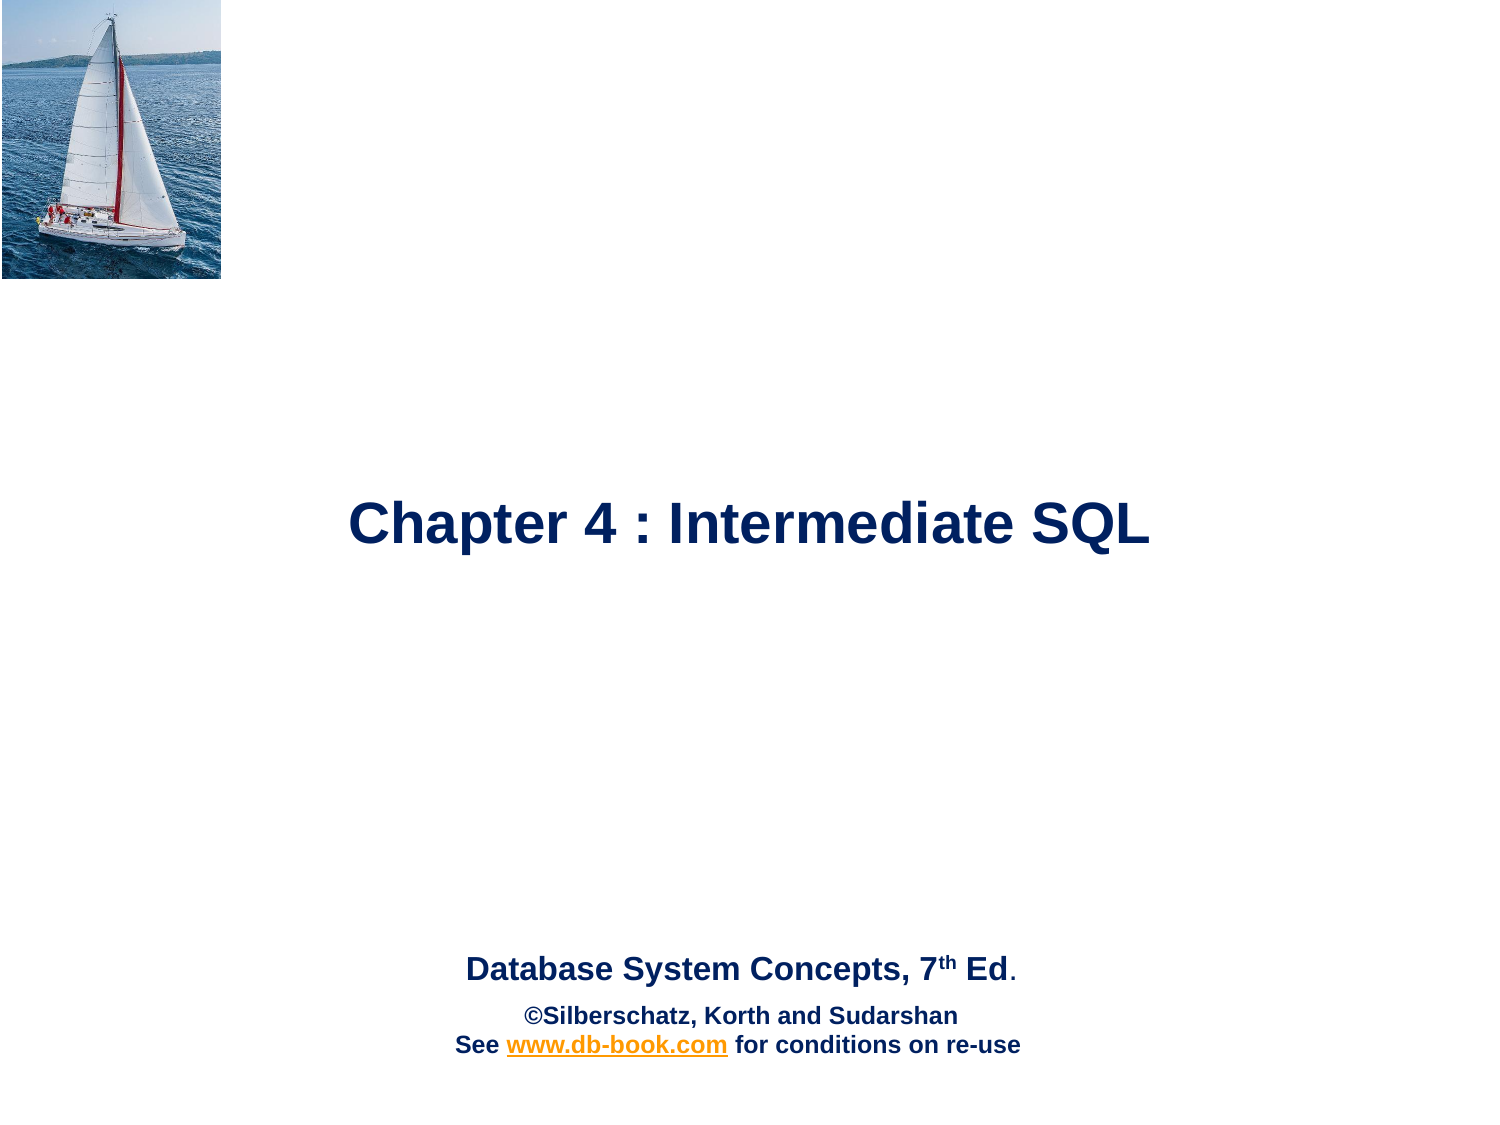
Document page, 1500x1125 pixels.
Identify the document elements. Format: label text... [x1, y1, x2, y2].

picture [2, 0, 221, 279]
title Chapter 4 : Intermediate SQL [112, 374, 1388, 563]
